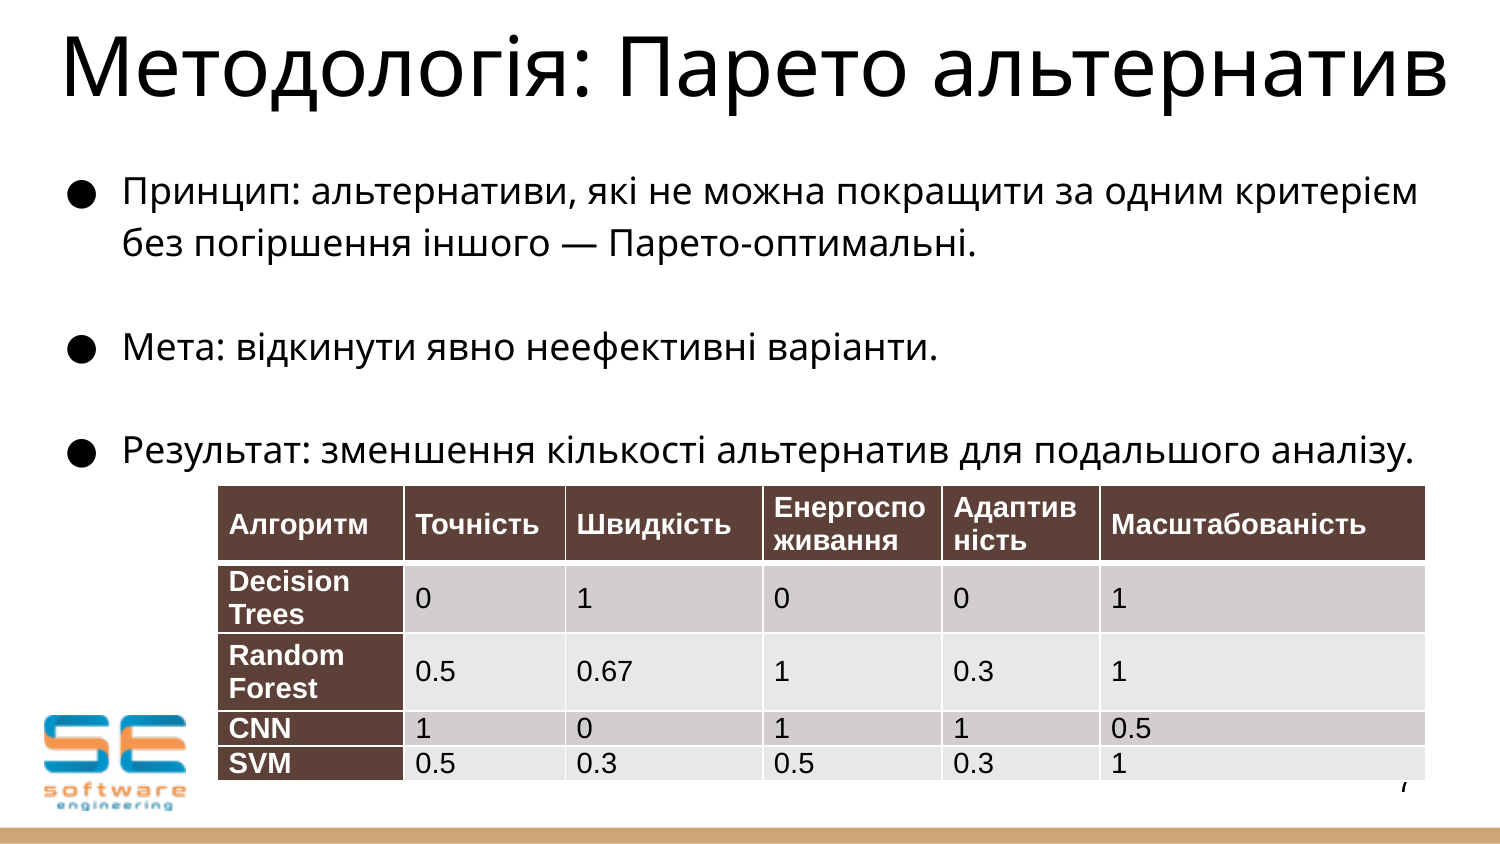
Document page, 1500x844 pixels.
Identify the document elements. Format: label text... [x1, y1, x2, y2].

table_header Енергоспоживання [764, 486, 941, 560]
table_header Адаптивність [943, 486, 1099, 560]
table_cell 0.67 [566, 634, 762, 710]
table_cell 0 [405, 566, 565, 632]
table_cell 1 [1101, 747, 1425, 780]
table_cell 1 [764, 712, 941, 745]
table_header Швидкість [566, 486, 762, 560]
table_cell 1 [566, 566, 762, 632]
picture [43, 714, 186, 811]
table_cell 0 [566, 712, 762, 745]
table_header Масштабованість [1101, 486, 1425, 560]
table_cell Random Forest [218, 634, 403, 710]
table_cell 0 [943, 566, 1099, 632]
title Методологія: Парето альтернатив [44, 33, 1471, 129]
table_cell 0.5 [1101, 712, 1425, 745]
table_cell 0.5 [405, 634, 565, 710]
table_header Точність [405, 486, 565, 560]
table_cell 0.3 [566, 747, 762, 780]
table_header Алгоритм [218, 486, 403, 560]
table_cell SVM [218, 747, 403, 780]
table_cell 1 [1101, 634, 1425, 710]
table_cell 0 [764, 566, 941, 632]
table_cell 1 [1101, 566, 1425, 632]
table_cell 1 [764, 634, 941, 710]
table_cell 0.5 [405, 747, 565, 780]
table_cell 0.3 [943, 634, 1099, 710]
table_cell CNN [218, 712, 403, 745]
list Принцип: альтернативи, які не можна покращити за одним критерієм без погіршення іншого — Парето-оптимальні. Мета: відкинути явно неефективні варіанти. Результат: зменшення кількості альтернатив для подальшого аналізу. [31, 145, 1458, 748]
table_cell 0.3 [943, 747, 1099, 780]
table_cell 1 [943, 712, 1099, 745]
table_cell Decision Trees [218, 566, 403, 632]
text_box 7 [1382, 755, 1500, 806]
table_cell 0.5 [764, 747, 941, 780]
table_cell 1 [405, 712, 565, 745]
